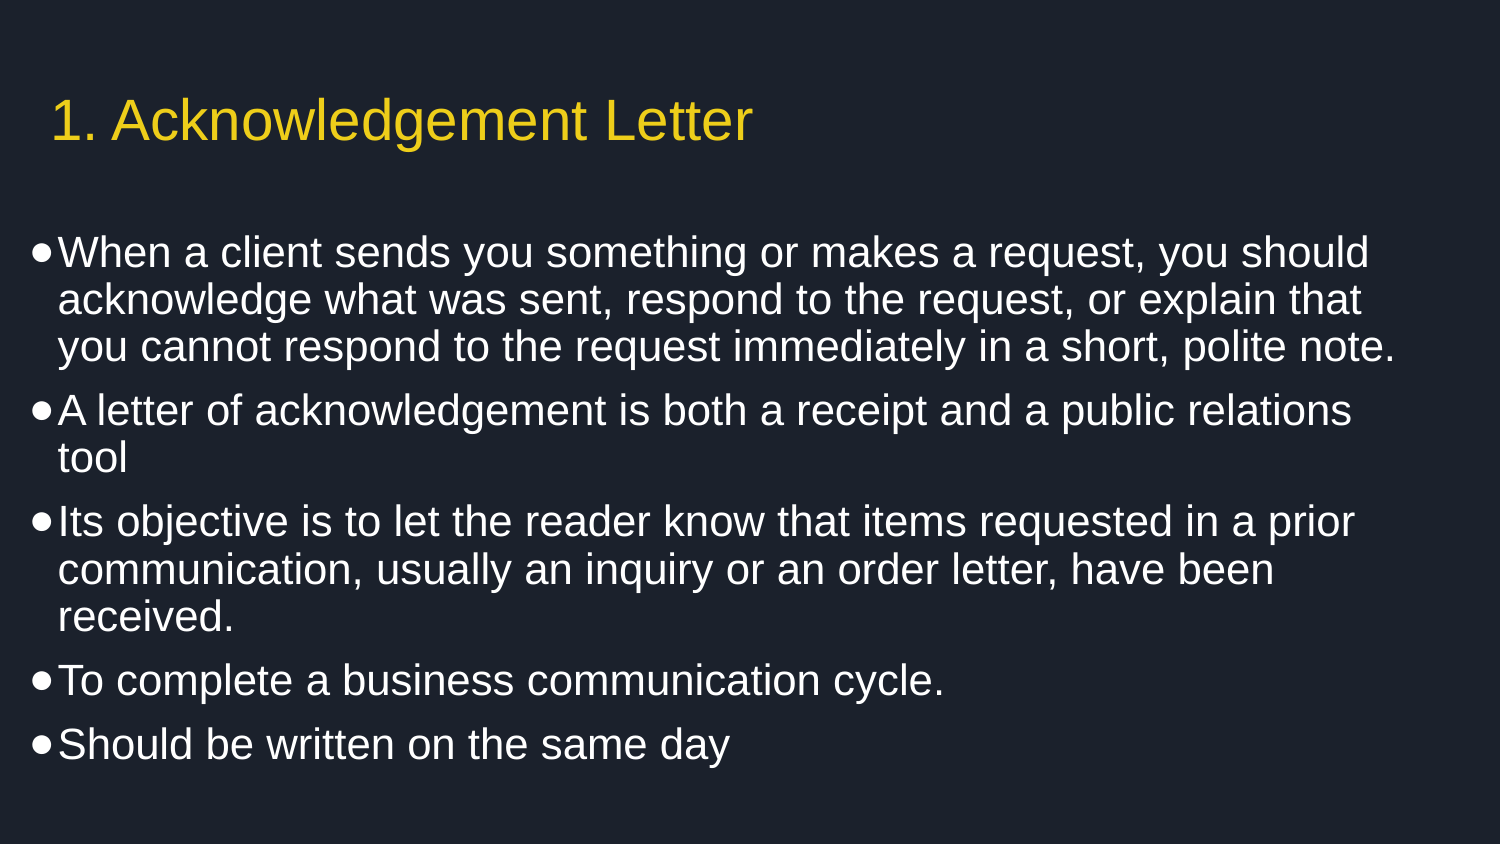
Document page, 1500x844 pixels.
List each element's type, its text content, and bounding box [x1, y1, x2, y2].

list When a client sends you something or makes a request, you should acknowledge what was sent, respond to the request, or explain that you cannot respond to the request immediately in a short, polite note. A letter of acknowledgement is both a receipt and a public relations tool Its objective is to let the reader know that items requested in a prior communication, usually an inquiry or an order letter, have been received. To complete a business communication cycle. Should be written on the same day [17, 223, 1447, 844]
title 1. Acknowledgement Letter [38, 60, 1333, 182]
